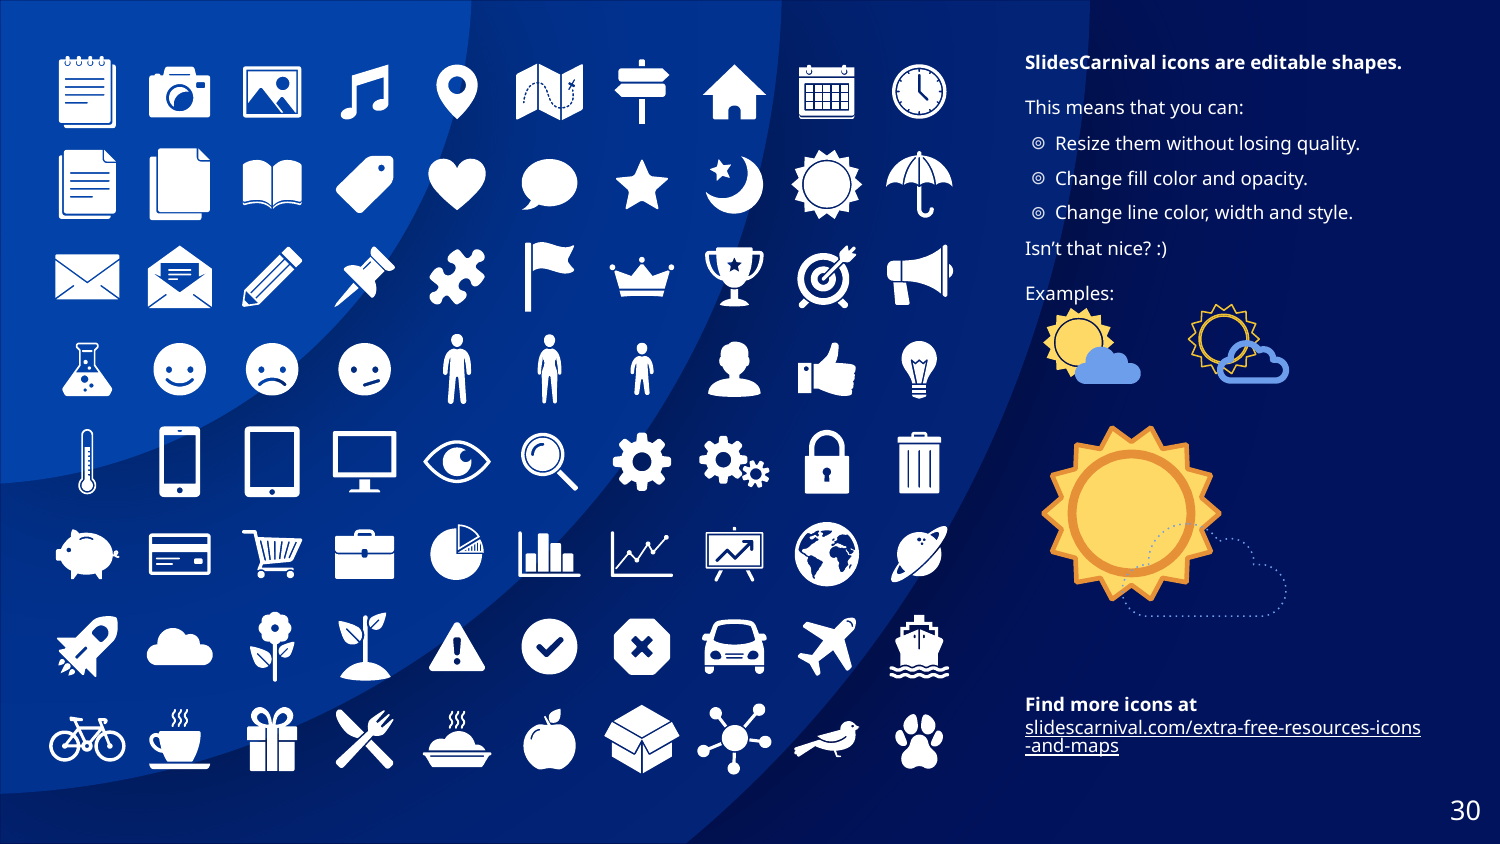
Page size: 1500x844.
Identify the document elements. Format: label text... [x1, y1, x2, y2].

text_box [338, 612, 391, 681]
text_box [897, 431, 942, 494]
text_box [614, 59, 670, 125]
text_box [58, 55, 116, 129]
text_box [1128, 538, 1286, 617]
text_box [890, 525, 948, 583]
text_box [708, 341, 761, 397]
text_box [699, 435, 770, 488]
text_box [436, 64, 478, 120]
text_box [524, 241, 575, 312]
text_box [153, 343, 206, 396]
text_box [334, 246, 396, 308]
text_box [241, 529, 303, 579]
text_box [518, 531, 581, 578]
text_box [889, 614, 950, 679]
list SlidesCarnival icons are editable shapes. This means that you can: Resize them without losing quality. Change fill color and opacity. Change line color, width and style. Isn’t that nice? :) Examples: [1025, 51, 1425, 302]
list Find more icons at slidescarnival.com/extra-free-resources-icons-and-maps [1025, 692, 1425, 786]
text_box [885, 150, 953, 218]
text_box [334, 529, 395, 580]
text_box [1261, 349, 1286, 381]
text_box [335, 709, 394, 769]
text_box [891, 64, 947, 119]
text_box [791, 149, 863, 220]
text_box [62, 342, 113, 397]
slide_number 30 [1391, 779, 1482, 844]
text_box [523, 708, 576, 770]
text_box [697, 703, 772, 775]
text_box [422, 439, 492, 484]
text_box [429, 622, 485, 672]
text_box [1043, 427, 1220, 600]
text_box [149, 148, 211, 221]
text_box [146, 628, 213, 666]
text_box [147, 245, 212, 309]
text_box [797, 342, 856, 397]
text_box [521, 618, 578, 675]
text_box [701, 619, 767, 675]
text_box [515, 63, 584, 121]
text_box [332, 430, 397, 493]
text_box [241, 246, 303, 308]
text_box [798, 64, 855, 120]
text_box [244, 426, 300, 498]
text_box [603, 704, 680, 774]
text_box [49, 716, 126, 762]
text_box [335, 155, 394, 213]
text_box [520, 432, 579, 491]
text_box [521, 159, 578, 210]
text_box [901, 340, 938, 399]
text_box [886, 244, 954, 306]
text_box [616, 159, 668, 210]
text_box [245, 343, 299, 396]
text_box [704, 247, 764, 307]
text_box [612, 432, 672, 491]
text_box [797, 617, 856, 676]
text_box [246, 706, 298, 772]
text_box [249, 611, 295, 682]
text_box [242, 159, 302, 210]
text_box [613, 618, 671, 675]
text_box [422, 710, 492, 768]
text_box [804, 429, 850, 494]
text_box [1042, 307, 1115, 378]
text_box [1117, 352, 1141, 384]
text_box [797, 245, 857, 309]
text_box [242, 66, 302, 118]
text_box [705, 156, 764, 214]
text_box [430, 524, 484, 581]
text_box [148, 66, 211, 118]
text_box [609, 256, 675, 297]
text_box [148, 533, 211, 576]
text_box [705, 526, 764, 582]
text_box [442, 333, 472, 405]
text_box [794, 721, 860, 758]
text_box [429, 249, 485, 305]
text_box [338, 343, 391, 396]
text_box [148, 708, 211, 770]
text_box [78, 428, 97, 495]
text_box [56, 615, 118, 678]
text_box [58, 149, 116, 220]
text_box [340, 64, 389, 120]
text_box [794, 522, 860, 587]
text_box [610, 531, 674, 578]
text_box [702, 64, 767, 120]
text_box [895, 713, 944, 769]
text_box [428, 158, 486, 211]
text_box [537, 334, 562, 404]
text_box [55, 529, 120, 580]
text_box [159, 426, 201, 498]
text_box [55, 254, 120, 300]
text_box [630, 342, 654, 396]
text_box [1188, 304, 1260, 374]
